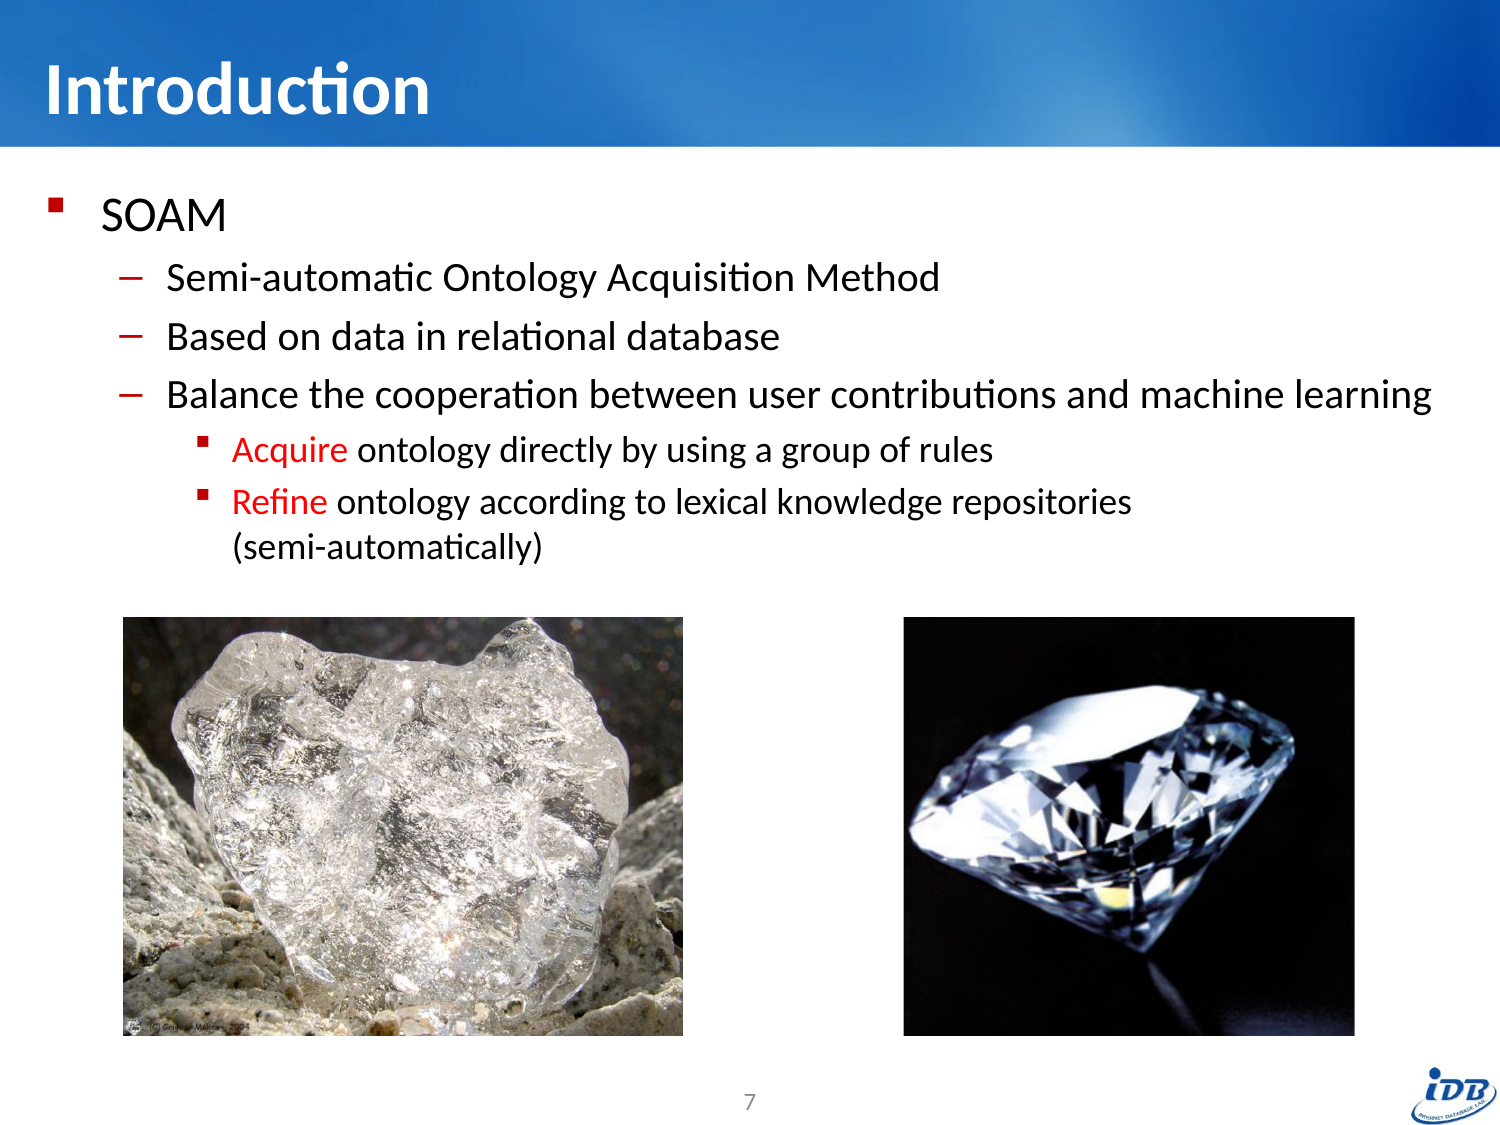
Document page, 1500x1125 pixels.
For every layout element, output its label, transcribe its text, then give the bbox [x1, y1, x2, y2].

list SOAM Semi-automatic Ontology Acquisition Method Based on data in relational database Balance the cooperation between user contributions and machine learning Acquire ontology directly by using a group of rules Refine ontology according to lexical knowledge repositories (semi-automatically) [29, 174, 1471, 1071]
slide_number 7 [684, 1082, 816, 1118]
title Introduction [29, 19, 1471, 149]
picture [0, 0, 1500, 1125]
